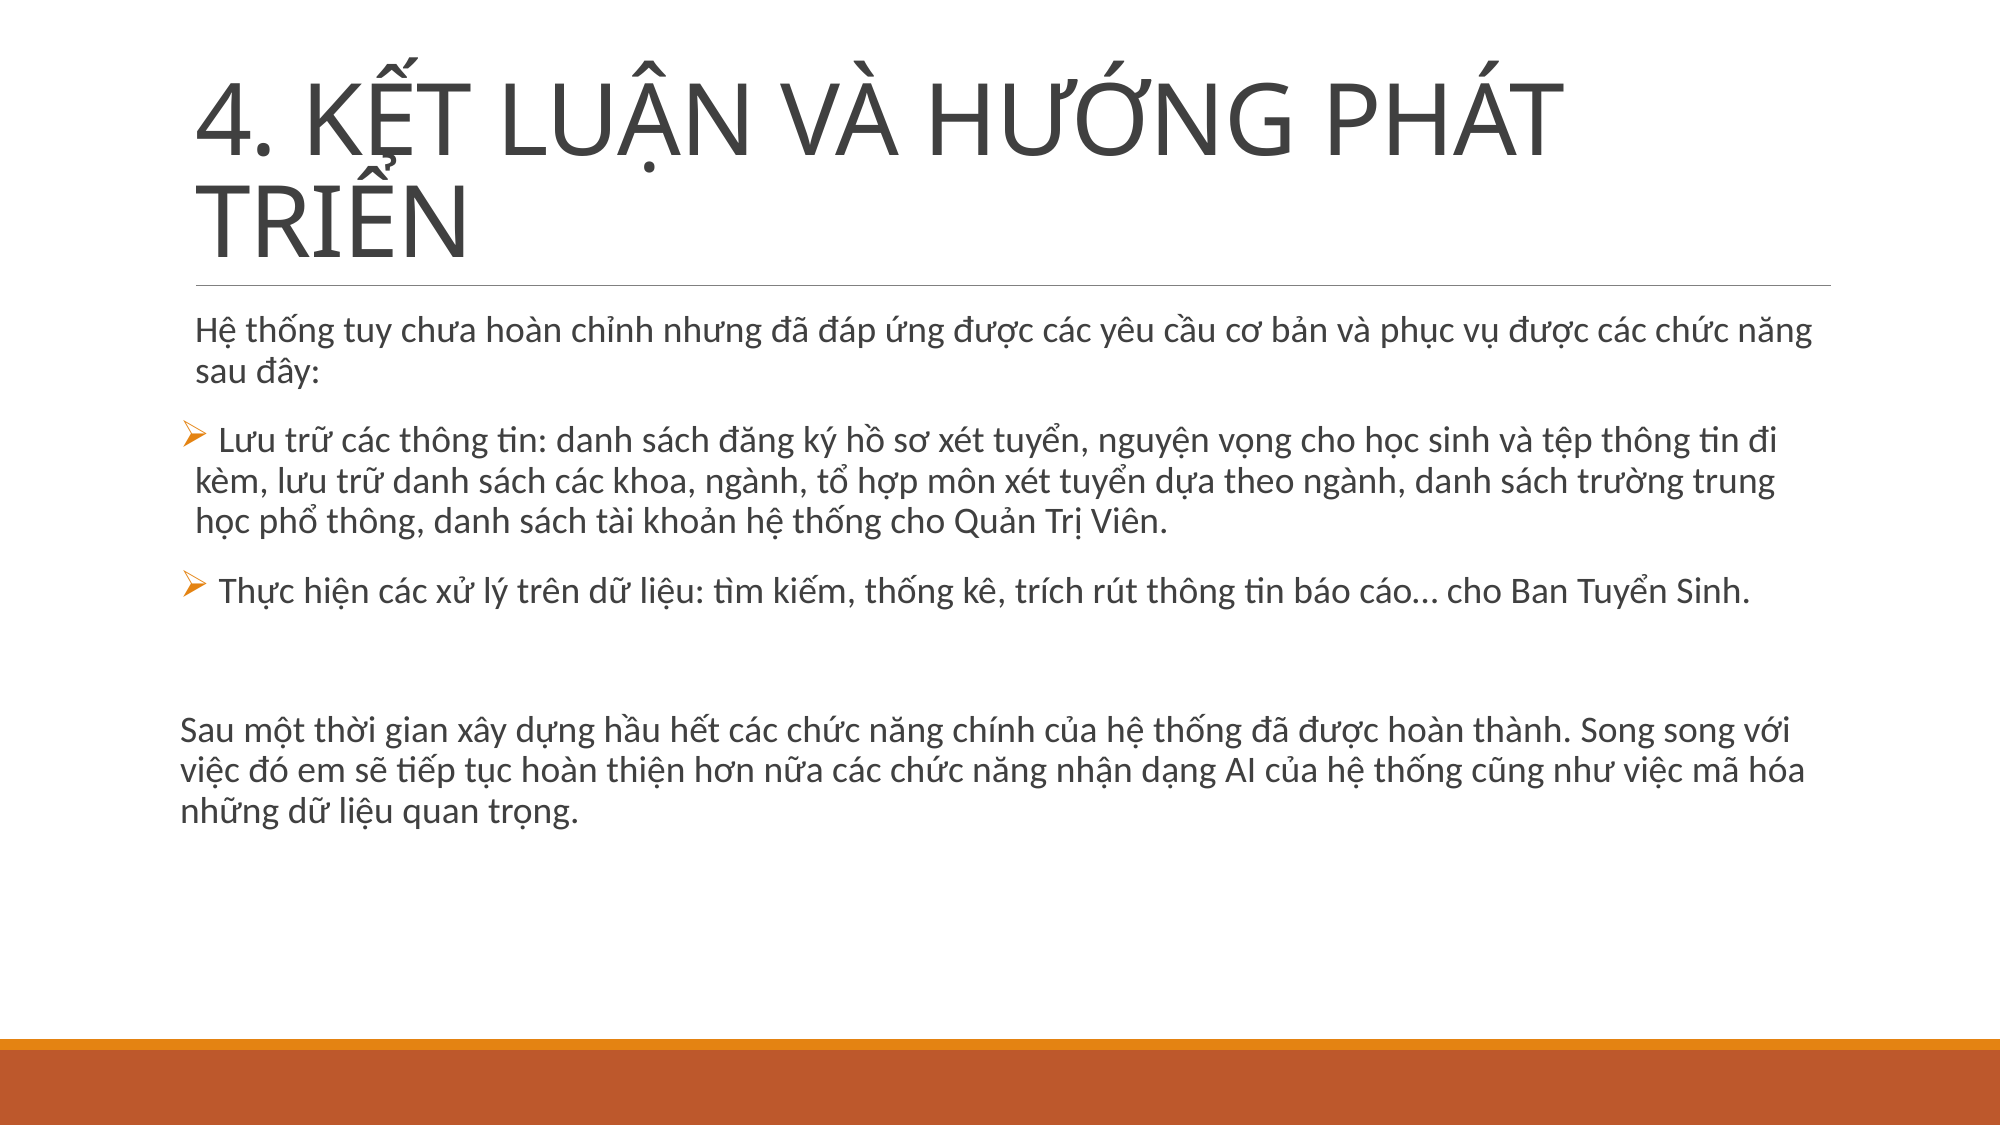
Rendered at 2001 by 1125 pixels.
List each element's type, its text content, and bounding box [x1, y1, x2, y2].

list Hệ thống tuy chưa hoàn chỉnh nhưng đã đáp ứng được các yêu cầu cơ bản và phục vụ được các chức năng sau đây: Lưu trữ các thông tin: danh sách đăng ký hồ sơ xét tuyển, nguyện vọng cho học sinh và tệp thông tin đi kèm, lưu trữ danh sách các khoa, ngành, tổ hợp môn xét tuyển dựa theo ngành, danh sách trường trung học phổ thông, danh sách tài khoản hệ thống cho Quản Trị Viên. Thực hiện các xử lý trên dữ liệu: tìm kiếm, thống kê, trích rút thông tin báo cáo… cho Ban Tuyển Sinh. Sau một thời gian xây dựng hầu hết các chức năng chính của hệ thống đã được hoàn thành. Song song với việc đó em sẽ tiếp tục hoàn thiện hơn nữa các chức năng nhận dạng AI của hệ thống cũng như việc mã hóa những dữ liệu quan trọng. [180, 302, 1830, 963]
title 4. KẾT LUẬN VÀ HƯỚNG PHÁT TRIỂN [180, 47, 1830, 285]
